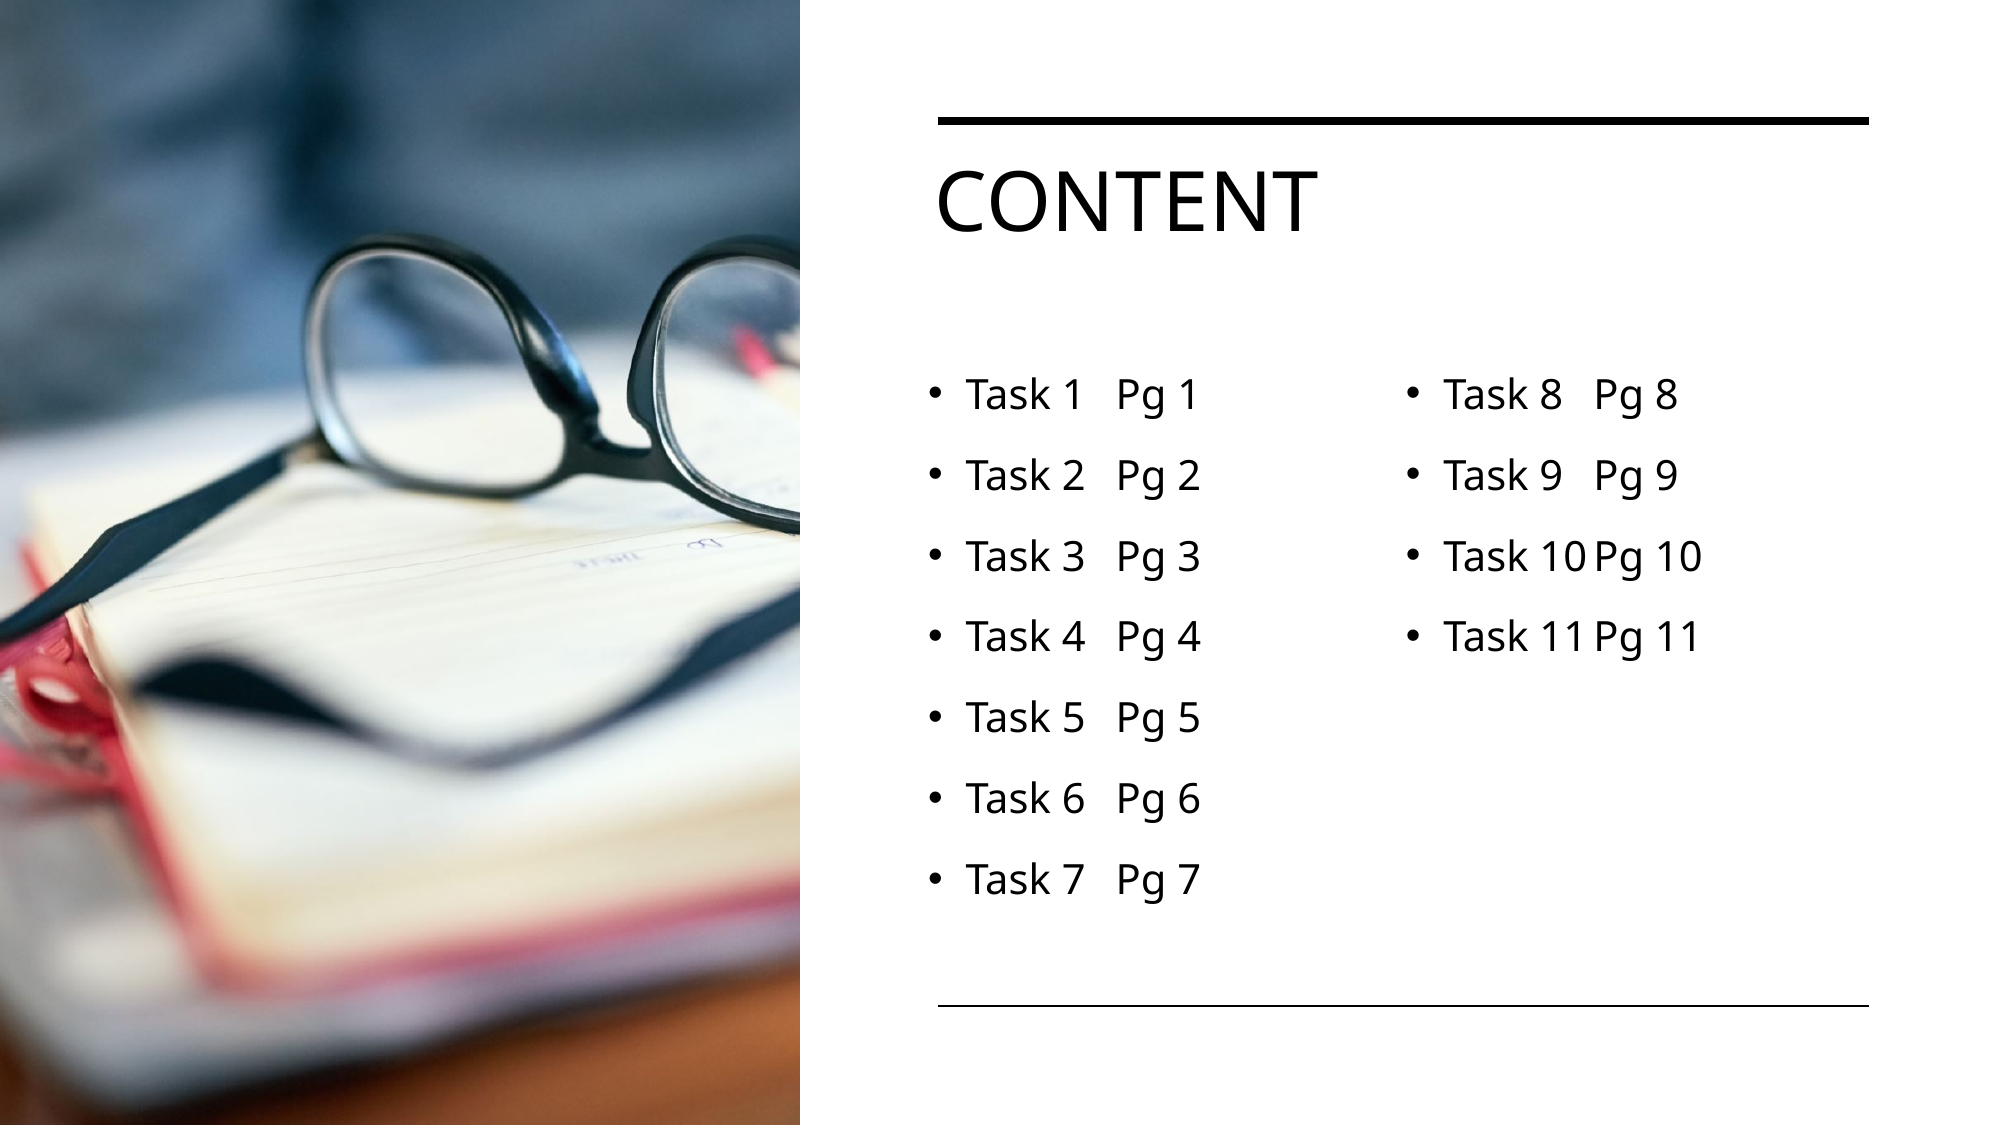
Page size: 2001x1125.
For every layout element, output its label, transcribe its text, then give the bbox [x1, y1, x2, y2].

picture [0, 0, 800, 1125]
list Task 1 Pg 1 Task 2 Pg 2 Task 3 Pg 3 Task 4 Pg 4 Task 5 Pg 5 Task 6 Pg 6 Task 7 Pg 7 Task 8 Pg 8 Task 9 Pg 9 Task 10 Pg 10 Task 11 Pg 11 [913, 350, 1899, 970]
text_box [800, 0, 2000, 1125]
title CONTENT [919, 141, 1891, 350]
